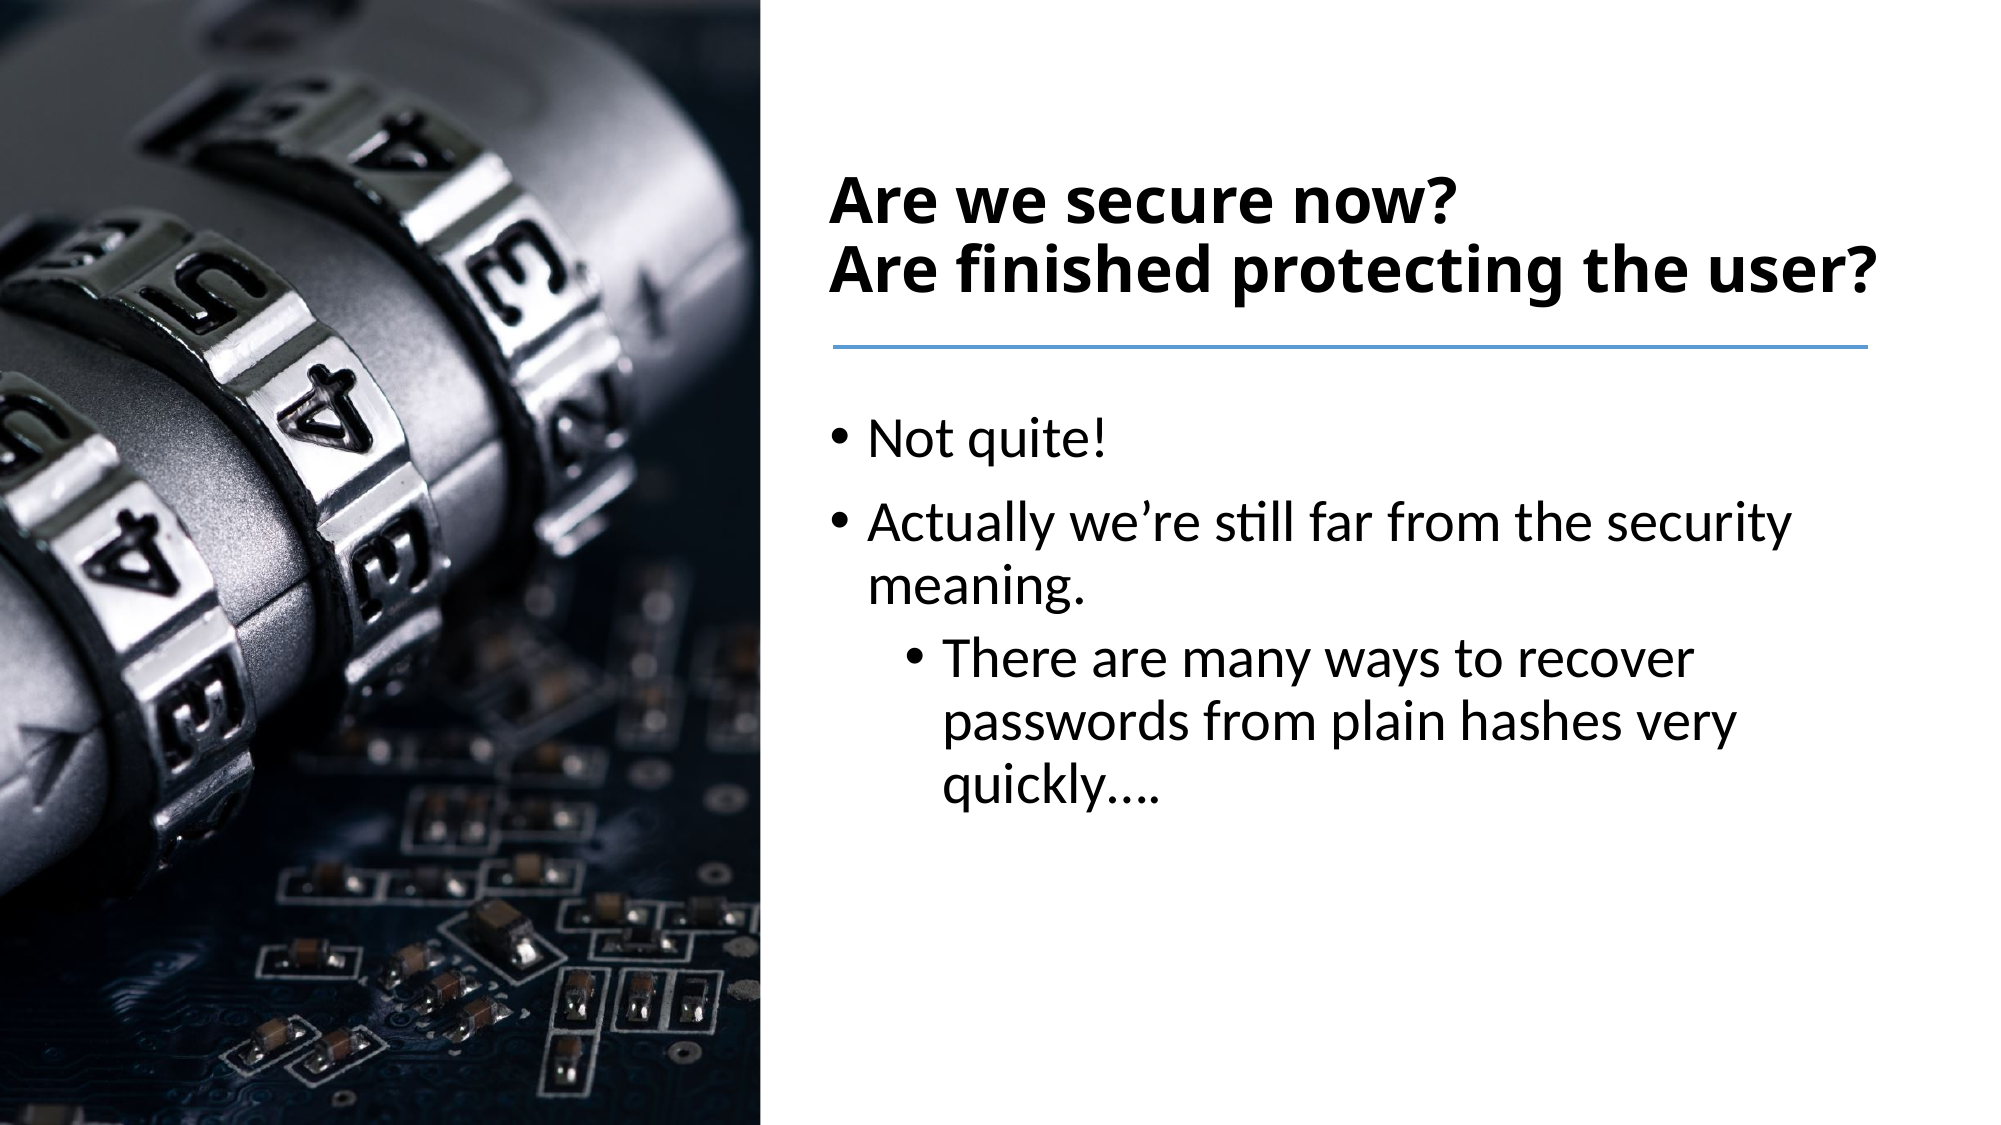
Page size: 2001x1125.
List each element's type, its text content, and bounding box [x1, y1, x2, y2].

picture [0, 0, 761, 1125]
list Not quite! Actually we’re still far from the security meaning. There are many ways to recover passwords from plain hashes very quickly…. [814, 399, 1895, 1021]
title Are we secure now? Are finished protecting the user? [814, 103, 1895, 315]
